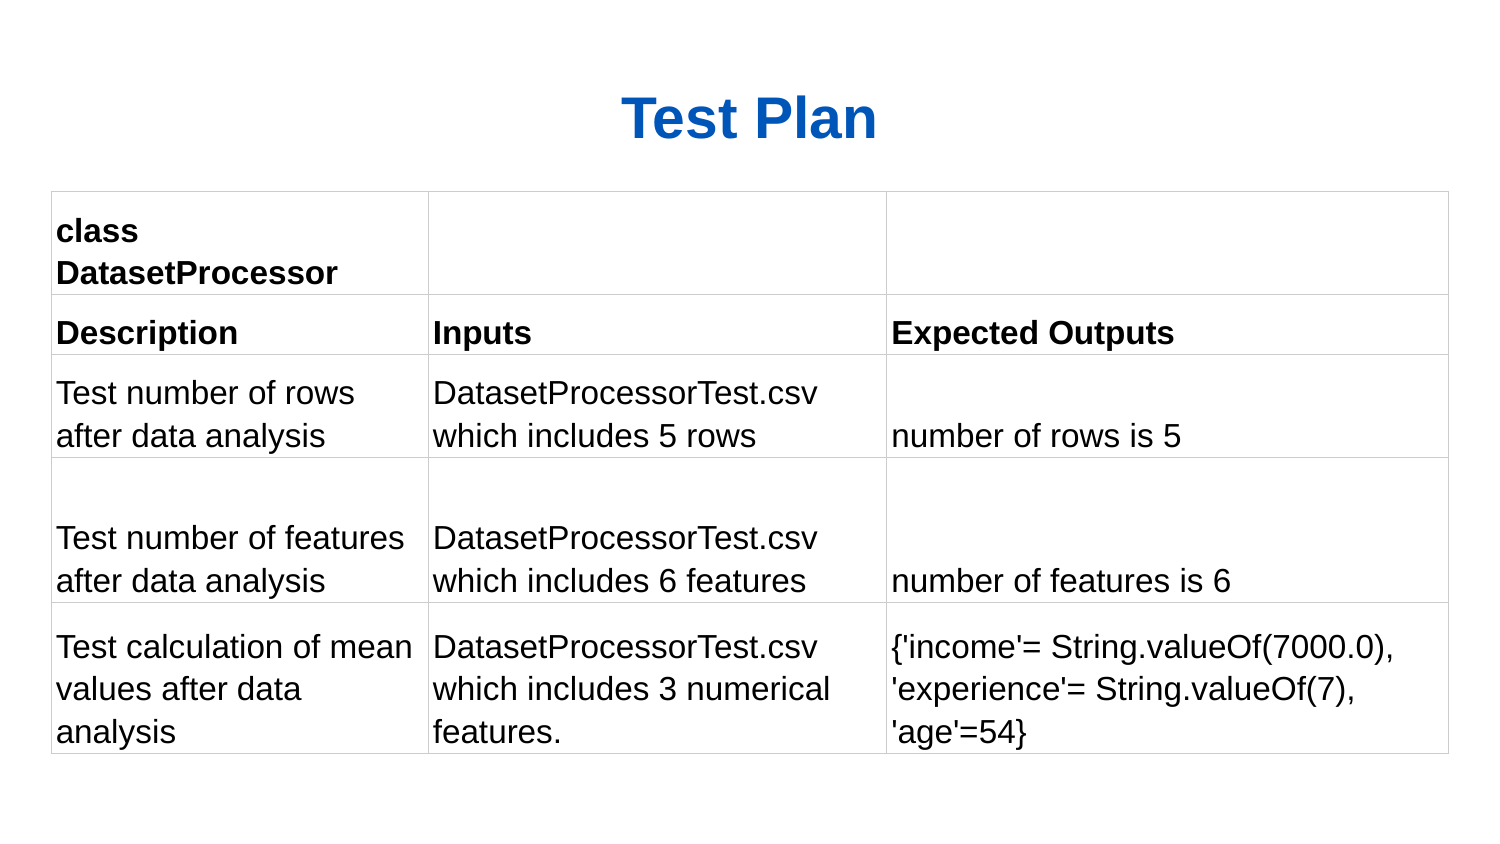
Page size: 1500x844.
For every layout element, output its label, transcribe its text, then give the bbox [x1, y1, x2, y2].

table_header [429, 192, 886, 294]
table_cell Expected Outputs [887, 295, 1448, 354]
table_cell DatasetProcessorTest.csv which includes 6 features [429, 458, 886, 602]
table_cell Test number of rows after data analysis [52, 355, 428, 457]
table_cell Inputs [429, 295, 886, 354]
table_cell DatasetProcessorTest.csv which includes 3 numerical features. [429, 603, 886, 753]
table_cell {'income'= String.valueOf(7000.0), 'experience'= String.valueOf(7), 'age'=54} [887, 603, 1448, 753]
table_cell number of features is 6 [887, 458, 1448, 602]
table_cell Description [52, 295, 428, 354]
table_cell number of rows is 5 [887, 355, 1448, 457]
table_header [887, 192, 1448, 294]
title Test Plan [51, 72, 1449, 167]
table_cell Test calculation of mean values after data analysis [52, 603, 428, 753]
table_cell Test number of features after data analysis [52, 458, 428, 602]
table_header class DatasetProcessor [52, 192, 428, 294]
table_cell DatasetProcessorTest.csv which includes 5 rows [429, 355, 886, 457]
